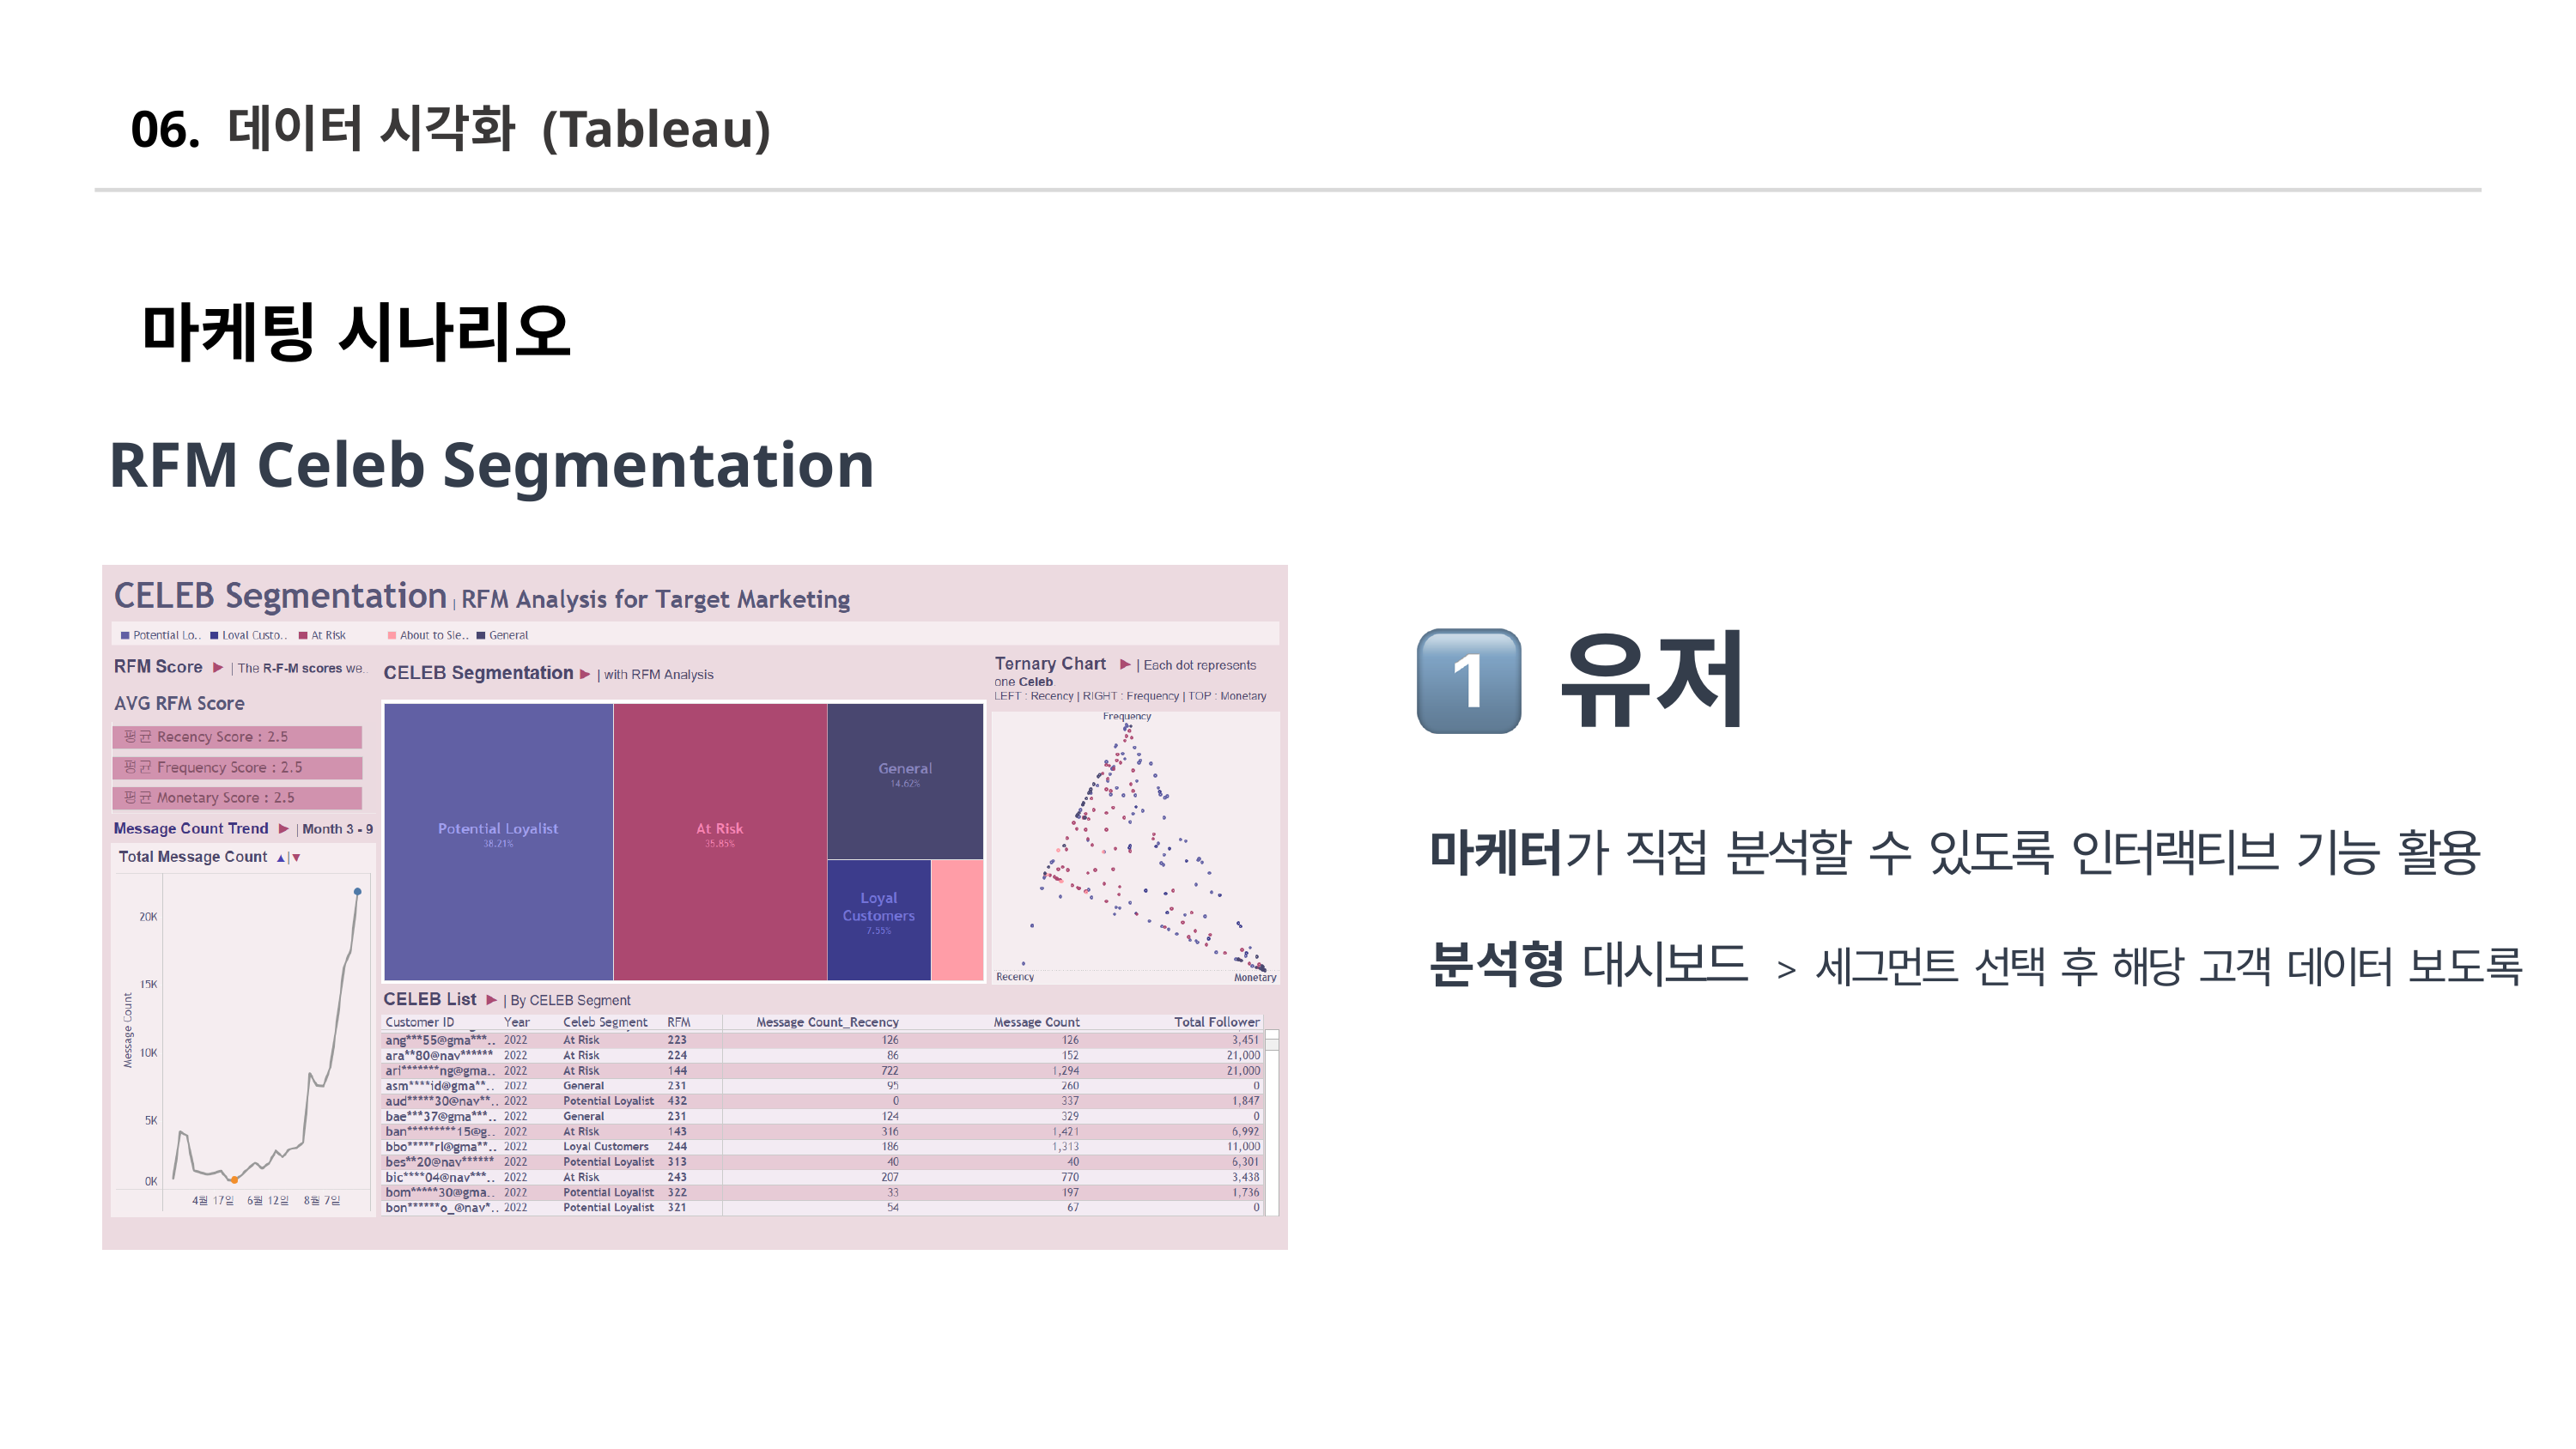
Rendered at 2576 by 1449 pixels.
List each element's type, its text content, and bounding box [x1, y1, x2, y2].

text_box RFM Celeb Segmentation [106, 423, 994, 500]
picture [1416, 628, 1522, 734]
text_box 마케팅 시나리오 [139, 290, 1069, 370]
picture [102, 565, 1288, 1250]
text_box [94, 187, 2482, 192]
text_box 유저 [1556, 611, 1788, 740]
text_box 06. 데이터 시각화 (Tableau) [118, 91, 1127, 164]
text_box 마케터가 직접 분석할 수 있도록 인터랙티브 기능 활용 분석형 대시보드 > 세그먼트 선택 후 해당 고객 데이터 보도록 [1427, 819, 2576, 993]
